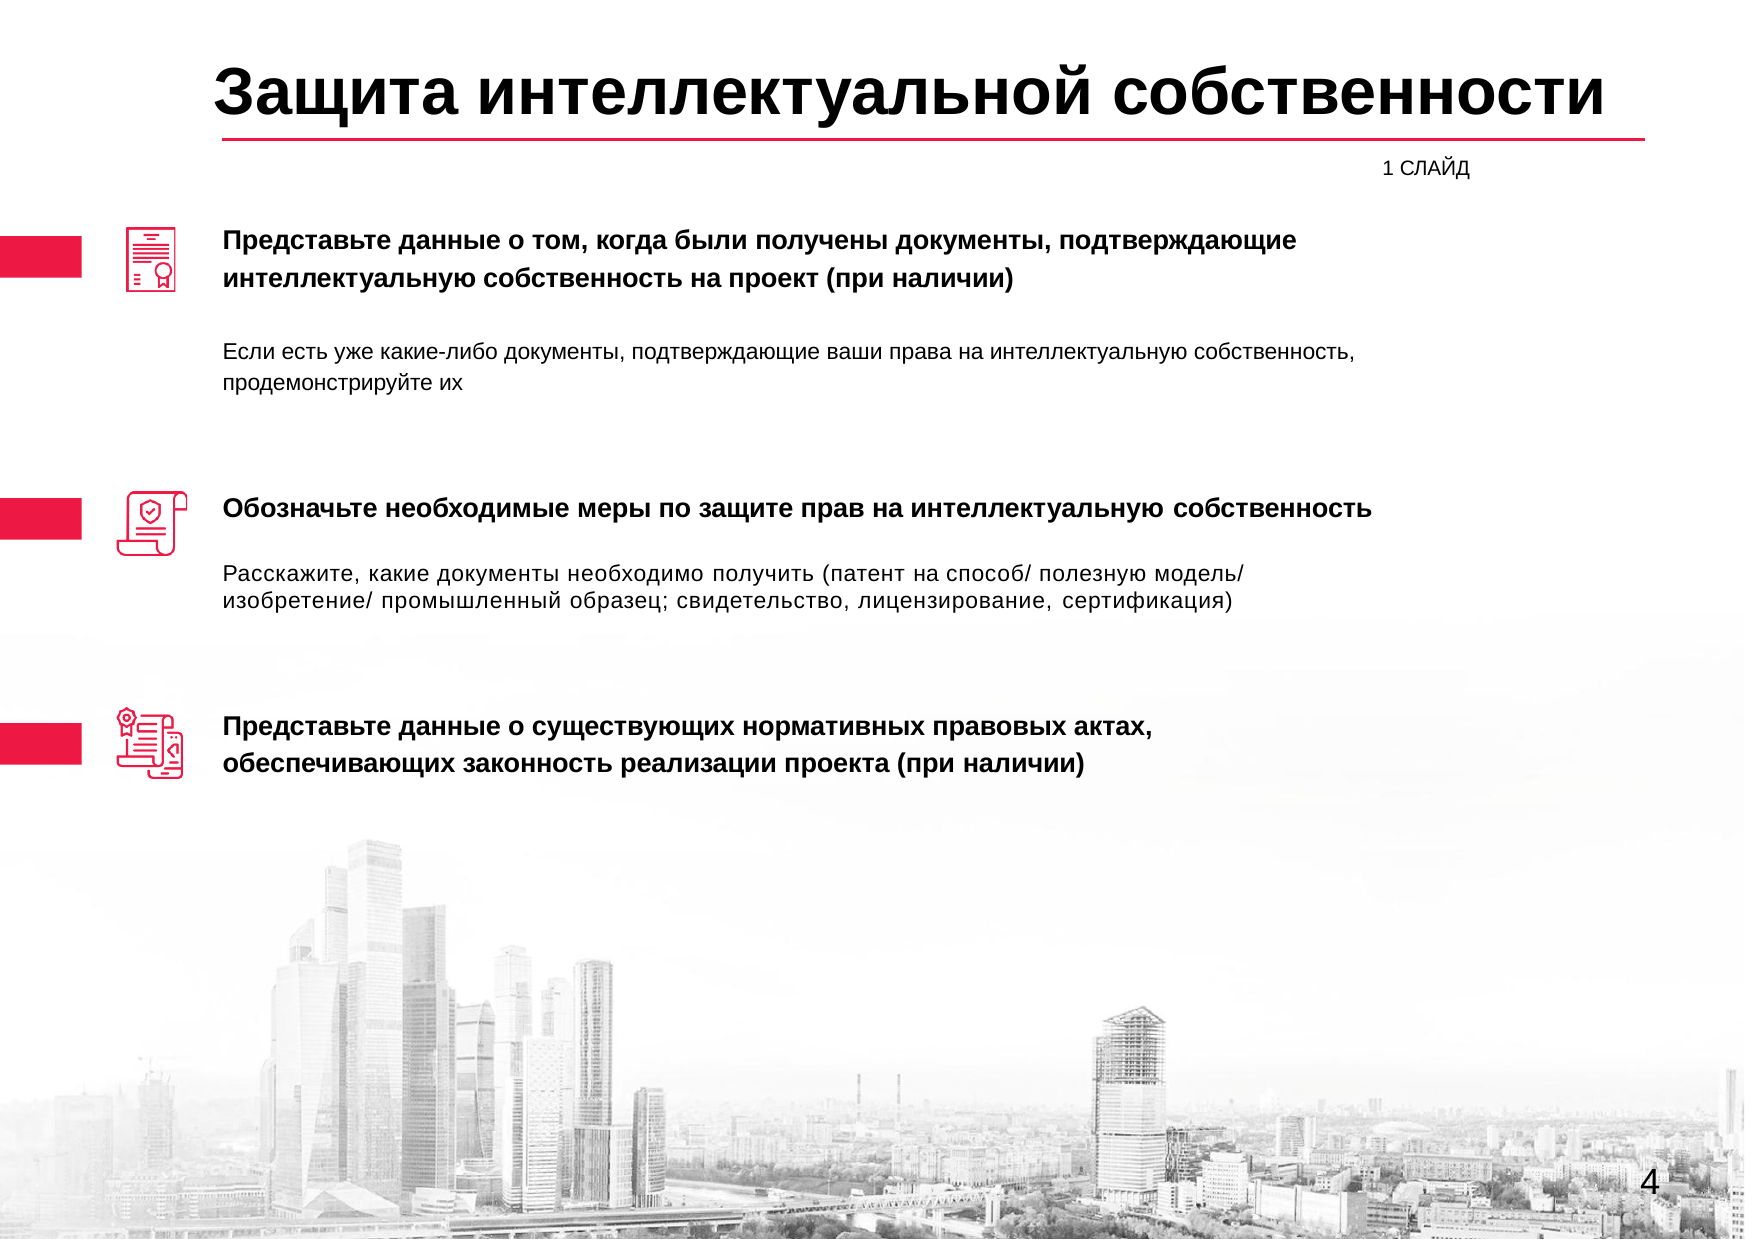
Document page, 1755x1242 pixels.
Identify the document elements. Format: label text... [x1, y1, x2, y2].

text_box [0, 498, 82, 540]
text_box [116, 707, 183, 780]
text_box [126, 227, 176, 292]
text_box [0, 723, 82, 765]
text_box [0, 614, 1745, 1239]
text_box Обозначьте необходимые меры по защите прав на интеллектуальную собственность Расскажите, какие документы необходимо получить (патент на способ/ полезную модель/ изобретение/ промышленный образец; свидетельство, лицензирование, сертификация) [220, 488, 1392, 614]
title Защита интеллектуальной собственности [211, 45, 1615, 256]
text_box 1 СЛАЙД Представьте данные о том, когда были получены документы, подтверждающие интеллектуальную собственность на проект (при наличии) Если есть уже какие-либо документы, подтверждающие ваши права на интеллектуальную собственность, продемонстрируйте их [220, 152, 1471, 395]
text_box [116, 491, 188, 556]
text_box Представьте данные о существующих нормативных правовых актах, обеспечивающих законность реализации проекта (при наличии) [220, 701, 1170, 778]
text_box 4 [1635, 1152, 1665, 1202]
text_box [0, 236, 82, 278]
